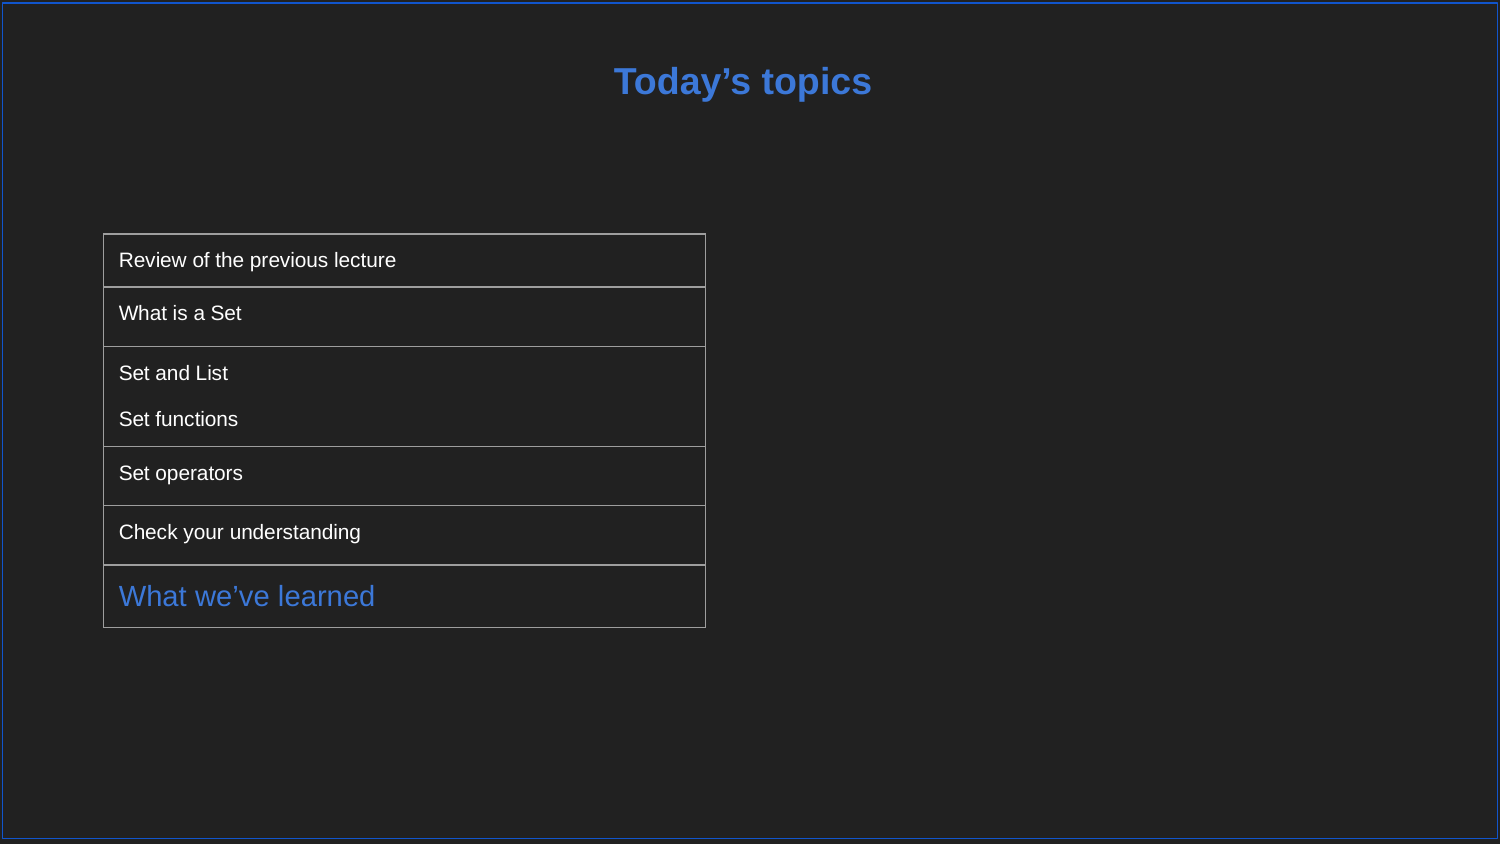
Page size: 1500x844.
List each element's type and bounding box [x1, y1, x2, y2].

text_box [2, 3, 1498, 839]
